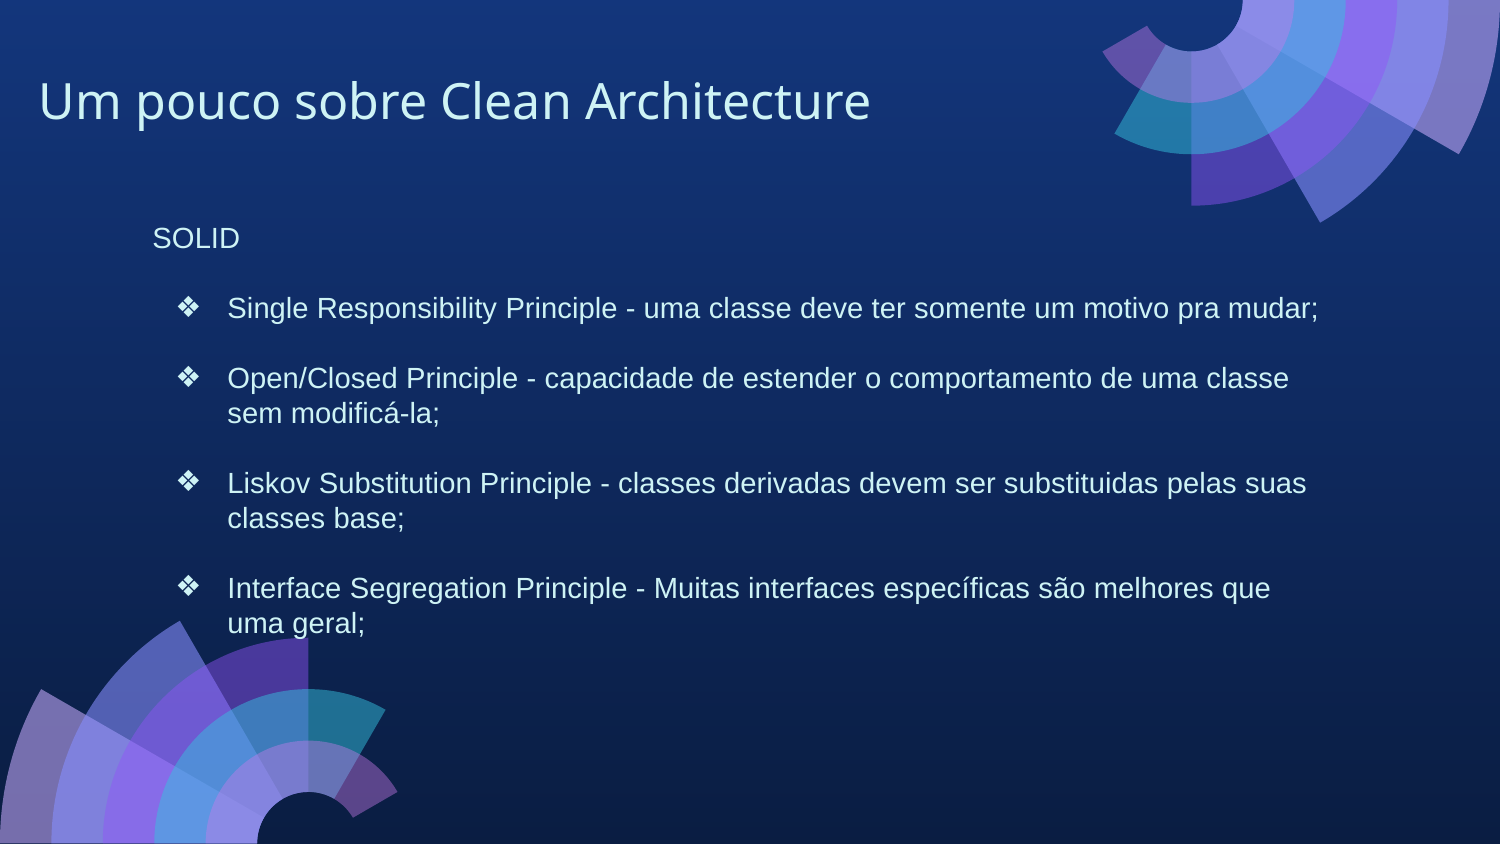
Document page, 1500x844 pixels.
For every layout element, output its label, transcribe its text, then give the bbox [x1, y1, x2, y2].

title Um pouco sobre Clean Architecture [17, 31, 894, 146]
text_box SOLID Single Responsibility Principle - uma classe deve ter somente um motivo pra mudar; Open/Closed Principle - capacidade de estender o comportamento de uma classe sem modificá-la; Liskov Substitution Principle - classes derivadas devem ser substituidas pelas suas classes base; Interface Segregation Principle - Muitas interfaces específicas são melhores que uma geral; [137, 204, 1337, 654]
